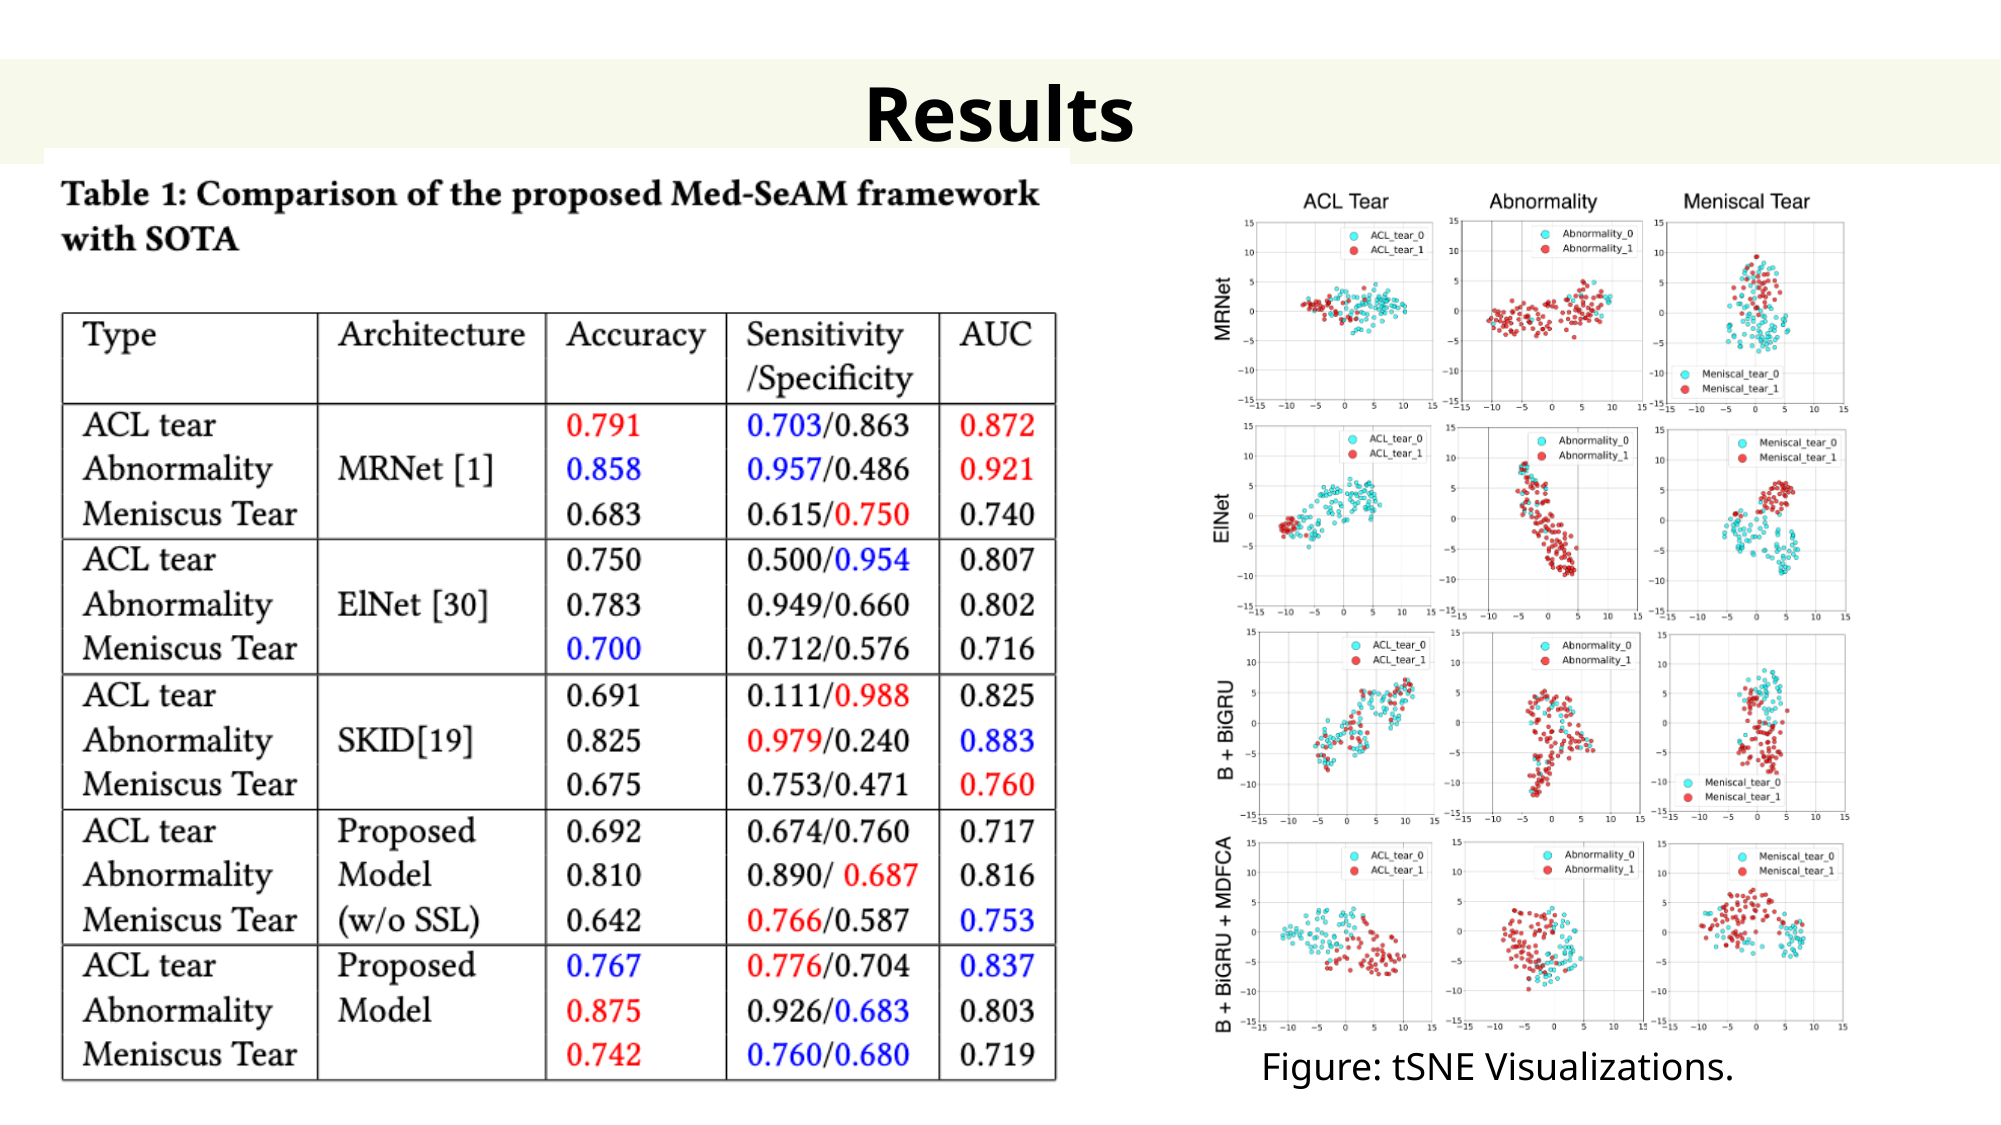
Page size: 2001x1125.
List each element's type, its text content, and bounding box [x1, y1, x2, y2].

picture [44, 148, 1070, 1105]
picture [1177, 165, 1872, 1062]
text_box Results [0, 59, 2000, 164]
text_box Figure: tSNE Visualizations. [1070, 1035, 1937, 1096]
